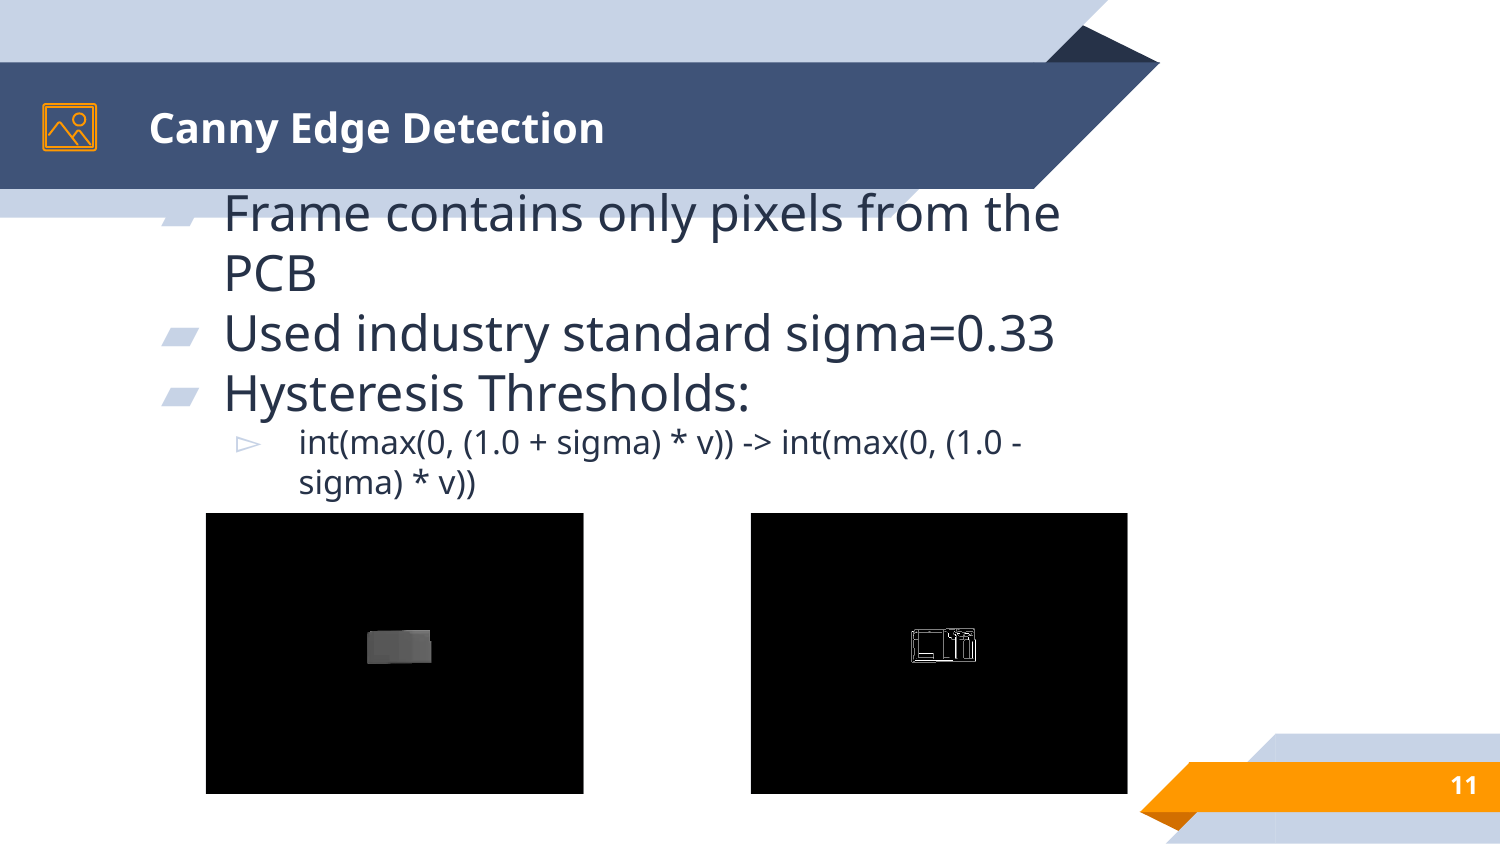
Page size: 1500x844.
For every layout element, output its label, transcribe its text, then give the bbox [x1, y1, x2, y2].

picture [749, 513, 1128, 794]
title Canny Edge Detection [133, 64, 1035, 190]
list Frame contains only pixels from the PCB Used industry standard sigma=0.33 Hysteresis Thresholds: int(max(0, (1.0 + sigma) * v)) -> int(max(0, (1.0 - sigma) * v)) [133, 217, 1140, 565]
picture [205, 513, 585, 794]
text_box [43, 103, 97, 151]
slide_number 11 [1249, 760, 1494, 813]
